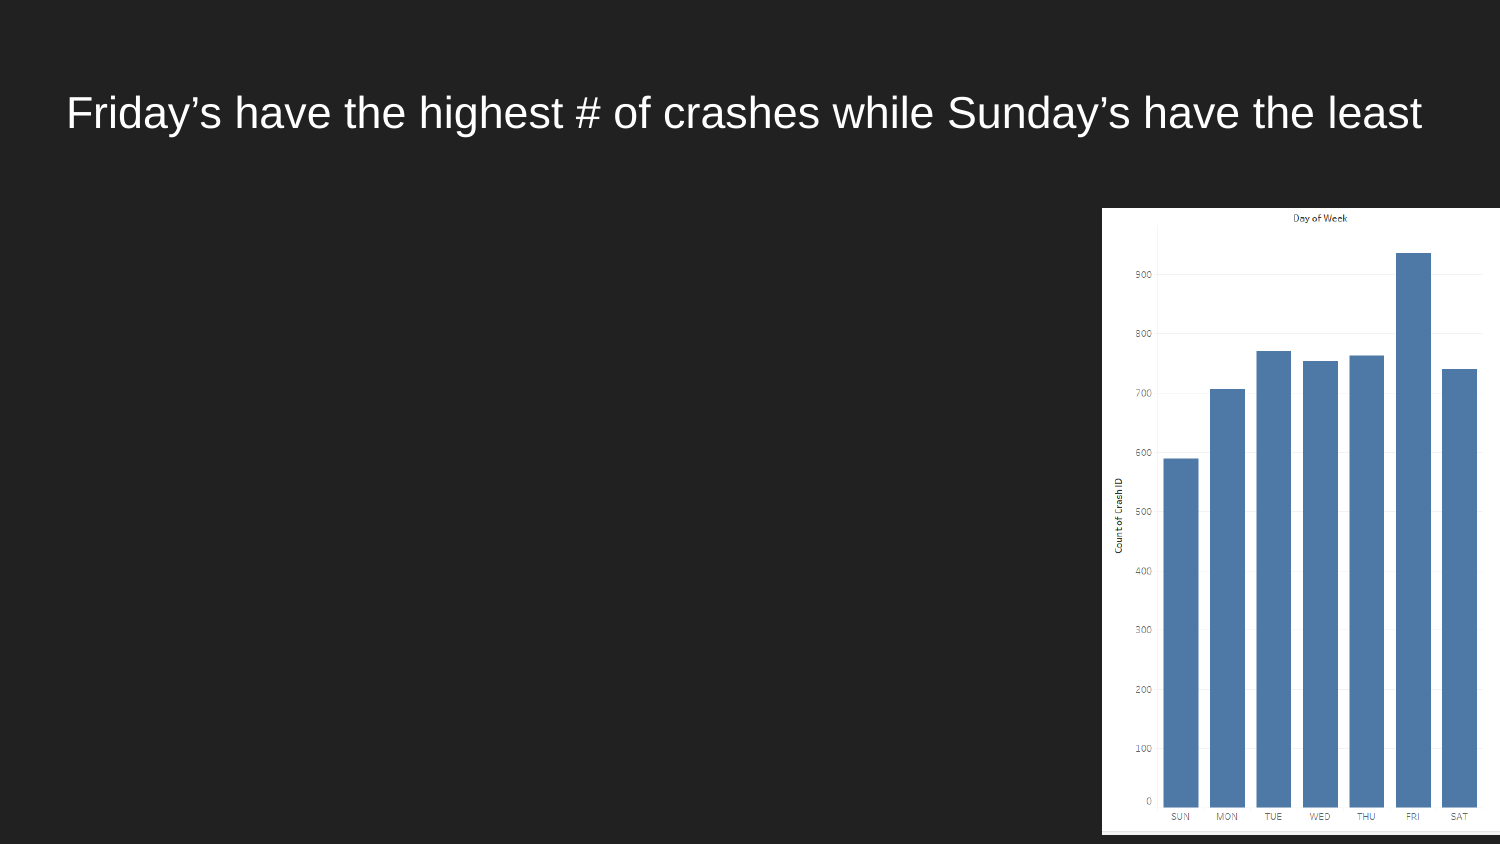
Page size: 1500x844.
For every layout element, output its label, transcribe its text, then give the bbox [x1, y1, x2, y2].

title Friday’s have the highest # of crashes while Sunday’s have the least [51, 72, 1449, 167]
picture [1101, 207, 1500, 836]
